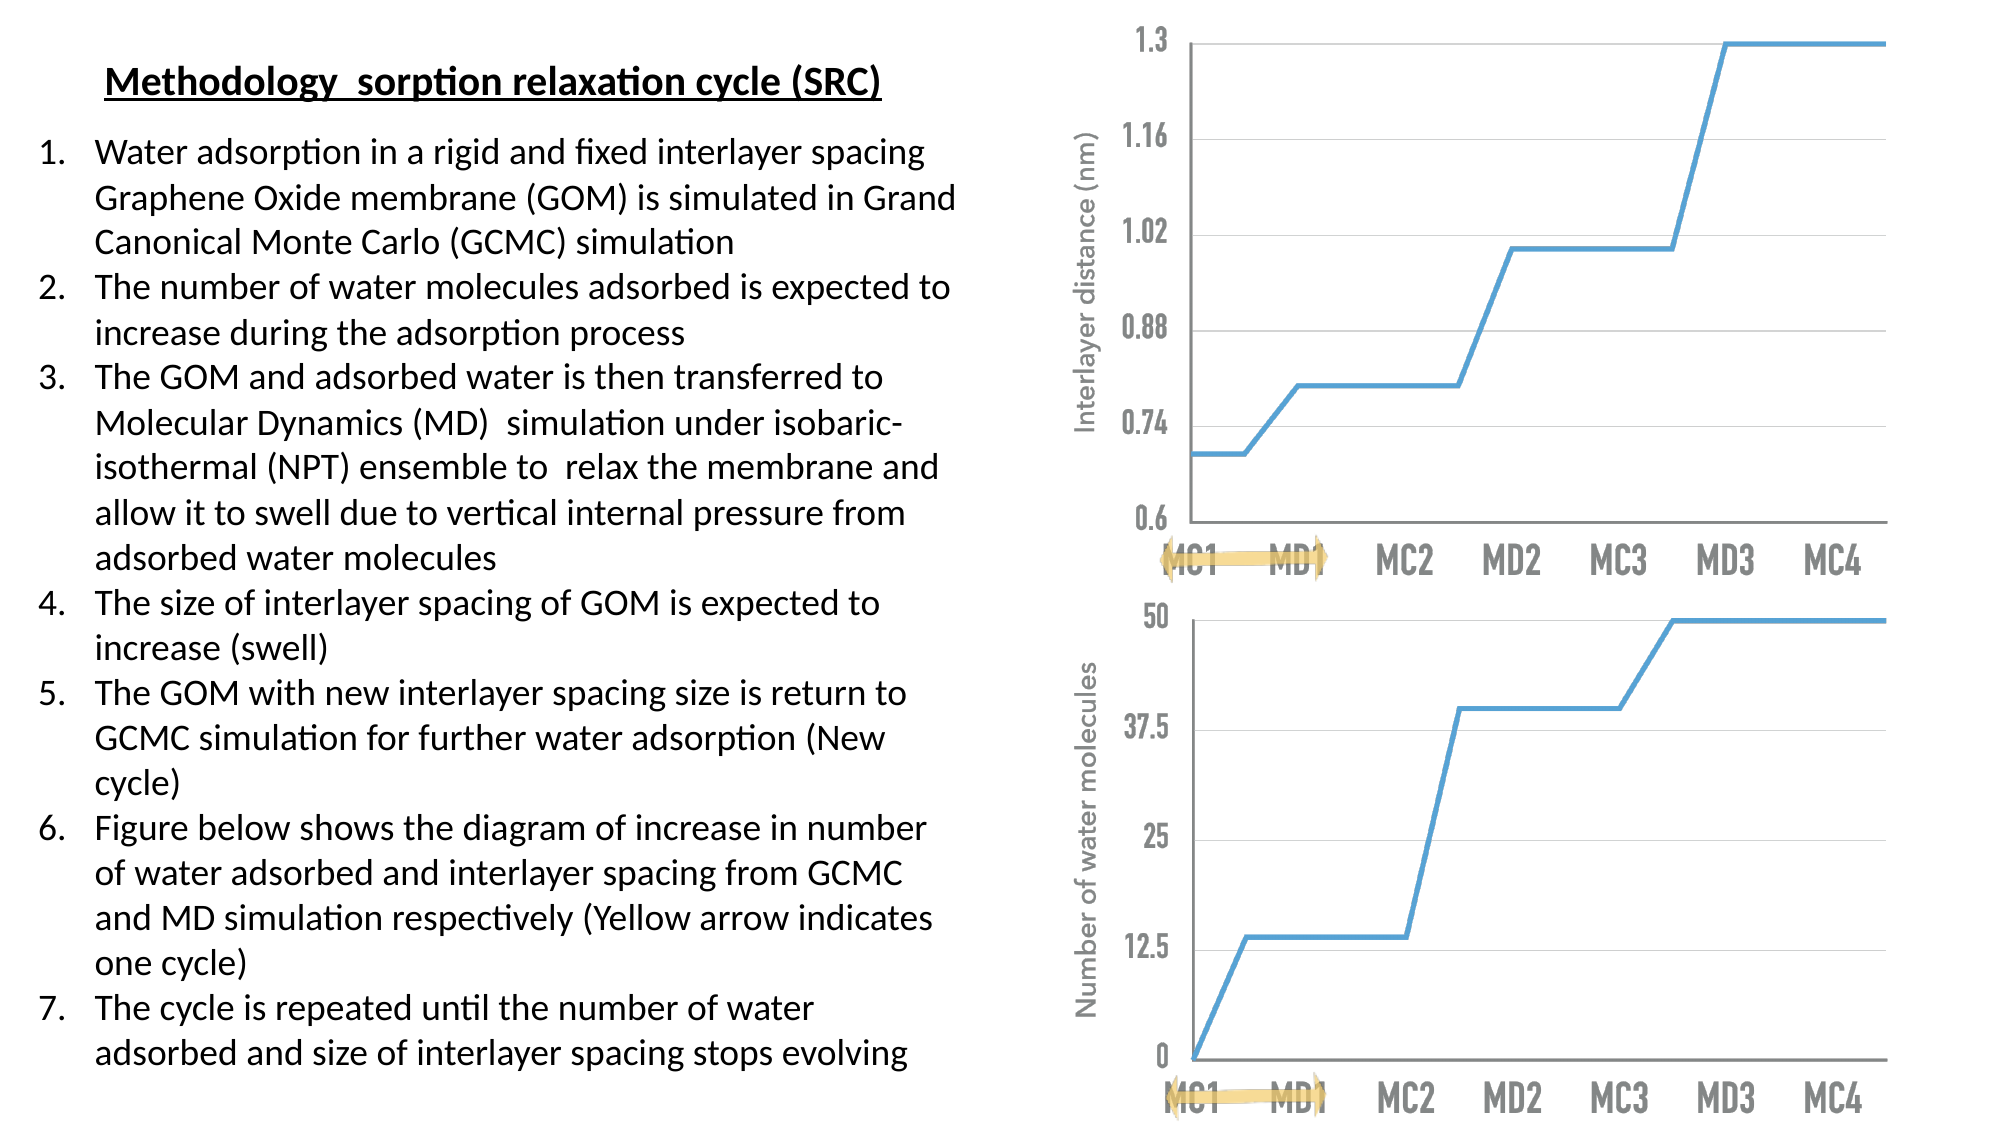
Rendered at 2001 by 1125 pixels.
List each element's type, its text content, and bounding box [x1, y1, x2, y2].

text_box Water adsorption in a rigid and fixed interlayer spacing Graphene Oxide membrane (GOM) is simulated in Grand Canonical Monte Carlo (GCMC) simulation The number of water molecules adsorbed is expected to increase during the adsorption process The GOM and adsorbed water is then transferred to Molecular Dynamics (MD) simulation under isobaric-isothermal (NPT) ensemble to relax the membrane and allow it to swell due to vertical internal pressure from adsorbed water molecules The size of interlayer spacing of GOM is expected to increase (swell) The GOM with new interlayer spacing size is return to GCMC simulation for further water adsorption (New cycle) Figure below shows the diagram of increase in number of water adsorbed and interlayer spacing from GCMC and MD simulation respectively (Yellow arrow indicates one cycle) The cycle is repeated until the number of water adsorbed and size of interlayer spacing stops evolving [23, 120, 975, 1080]
text_box Methodology sorption relaxation cycle (SRC) [89, 46, 933, 111]
picture [1066, 0, 1894, 1125]
